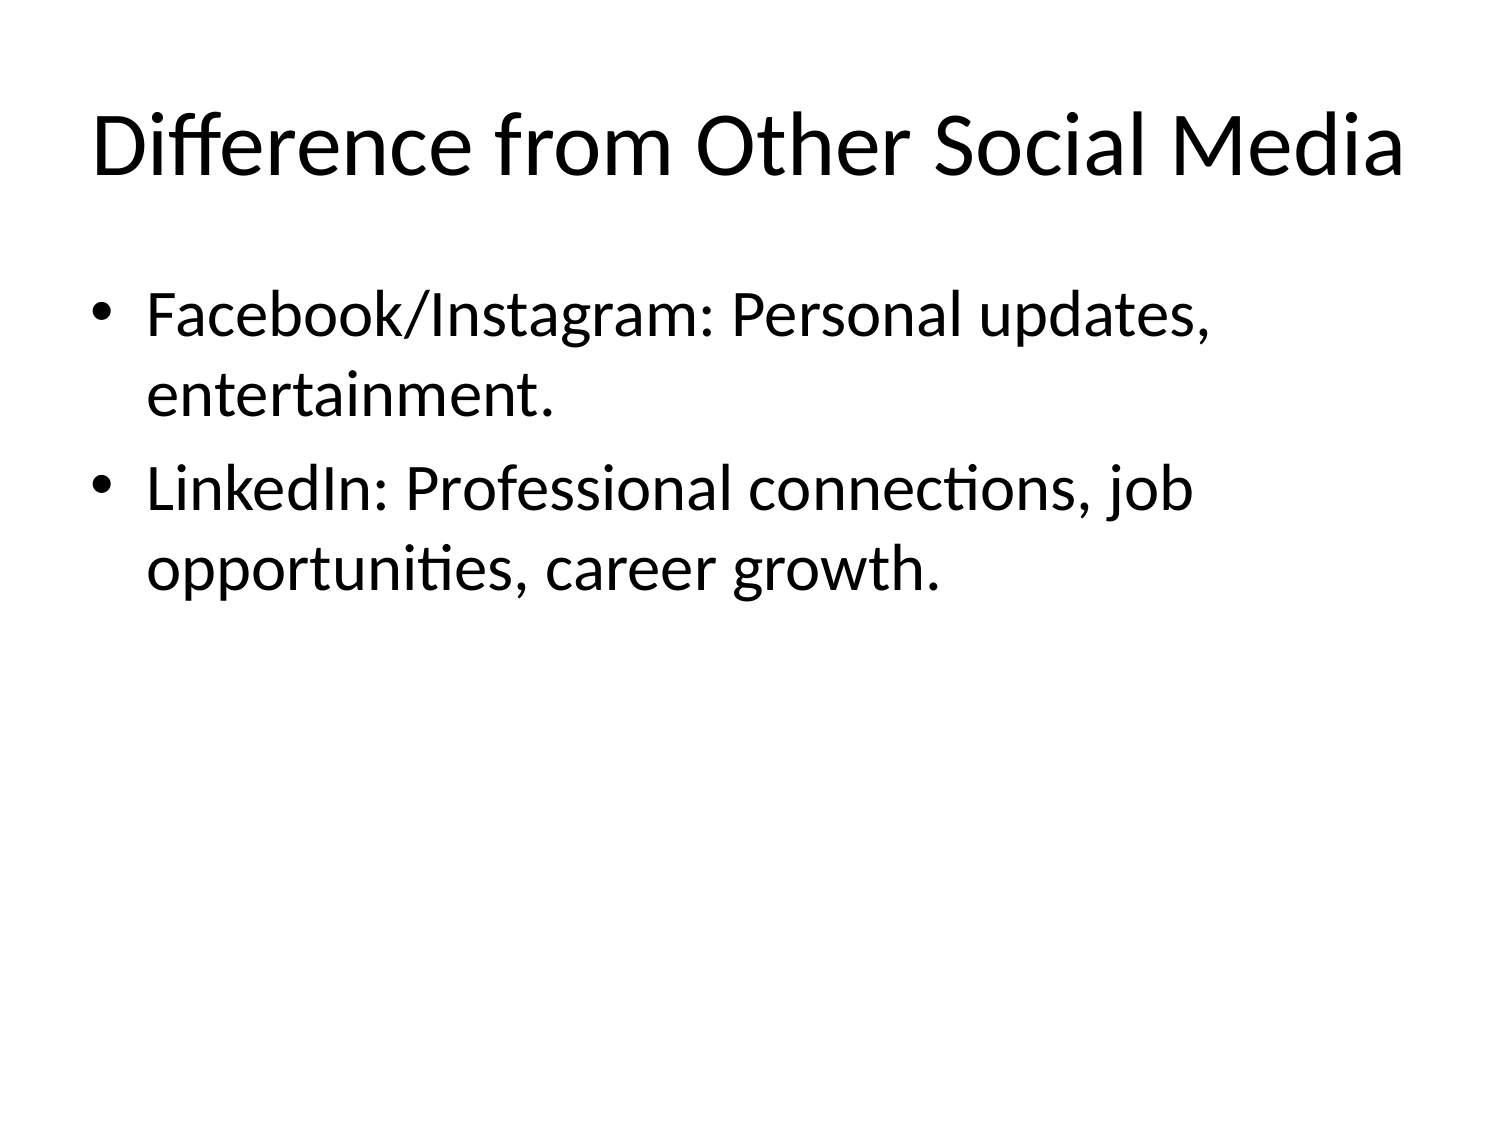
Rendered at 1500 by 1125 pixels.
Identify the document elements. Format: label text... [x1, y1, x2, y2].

title Difference from Other Social Media [75, 45, 1425, 233]
list Facebook/Instagram: Personal updates, entertainment. LinkedIn: Professional connections, job opportunities, career growth. [75, 262, 1425, 1005]
